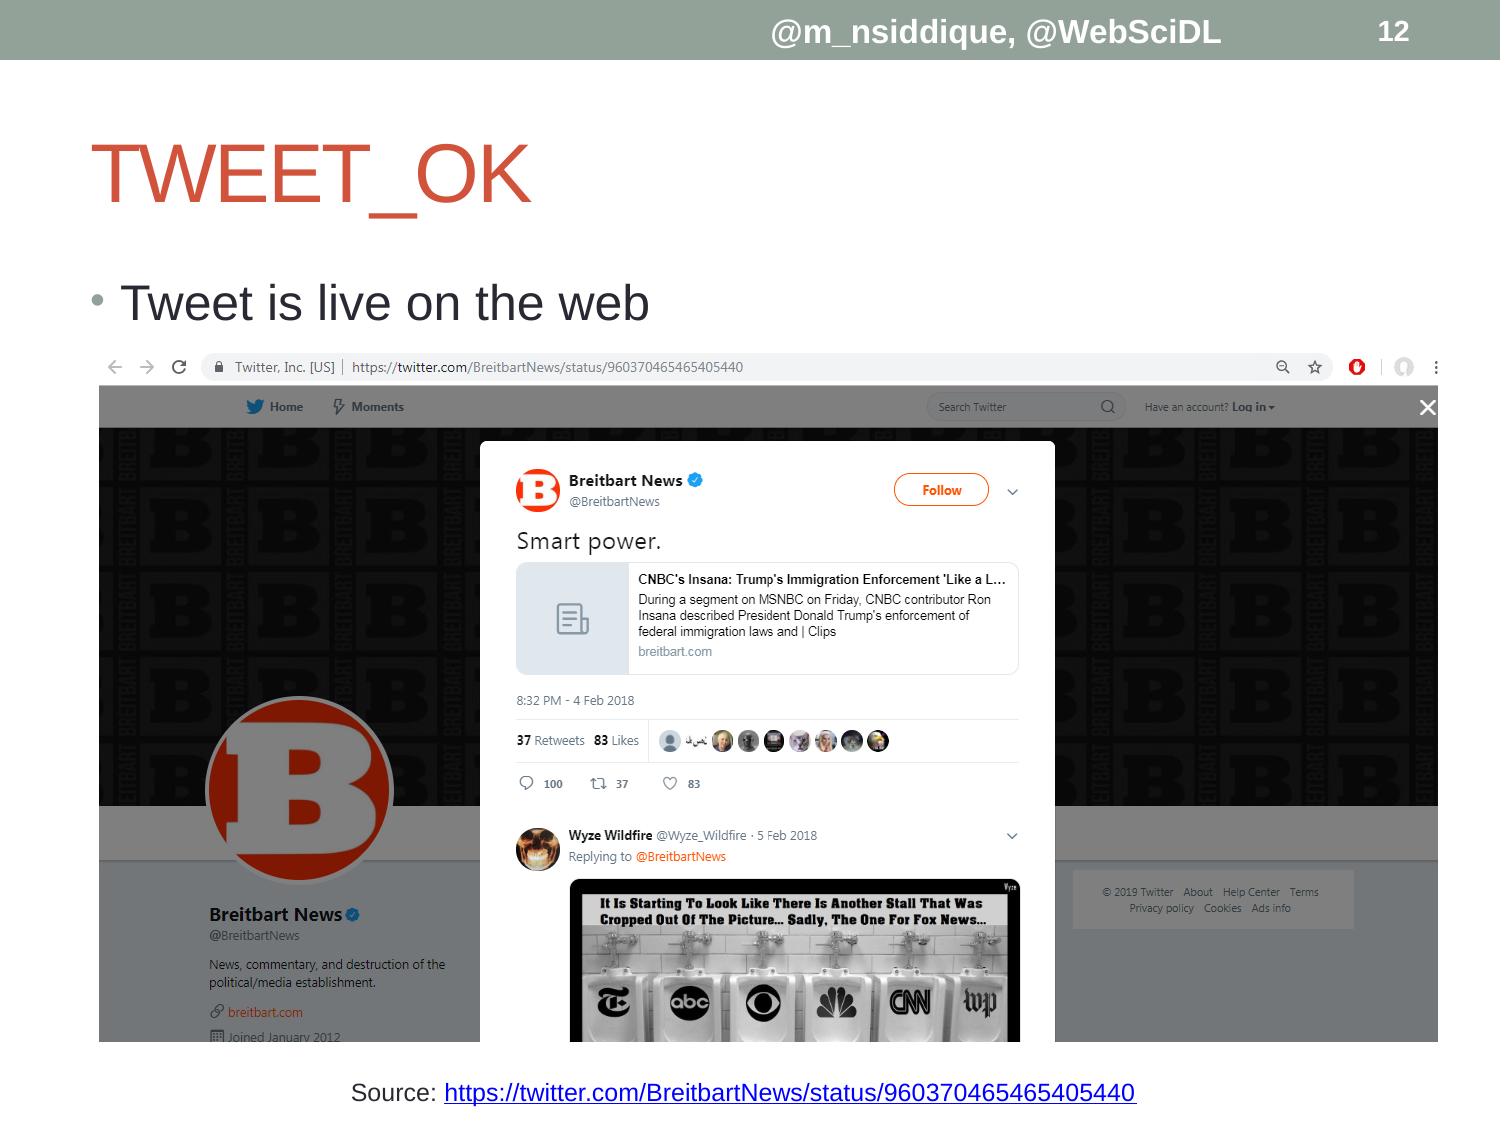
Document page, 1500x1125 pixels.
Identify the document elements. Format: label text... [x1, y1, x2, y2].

title TWEET_OK [75, 87, 1425, 250]
text_box Source: https://twitter.com/BreitbartNews/status/960370465465405440 [12, 1069, 1475, 1125]
slide_number 12 [1250, 3, 1425, 57]
list Tweet is live on the web [75, 262, 1425, 1063]
footer @m_nsiddique, @WebSciDL [562, 3, 1238, 57]
picture [99, 349, 1439, 1042]
